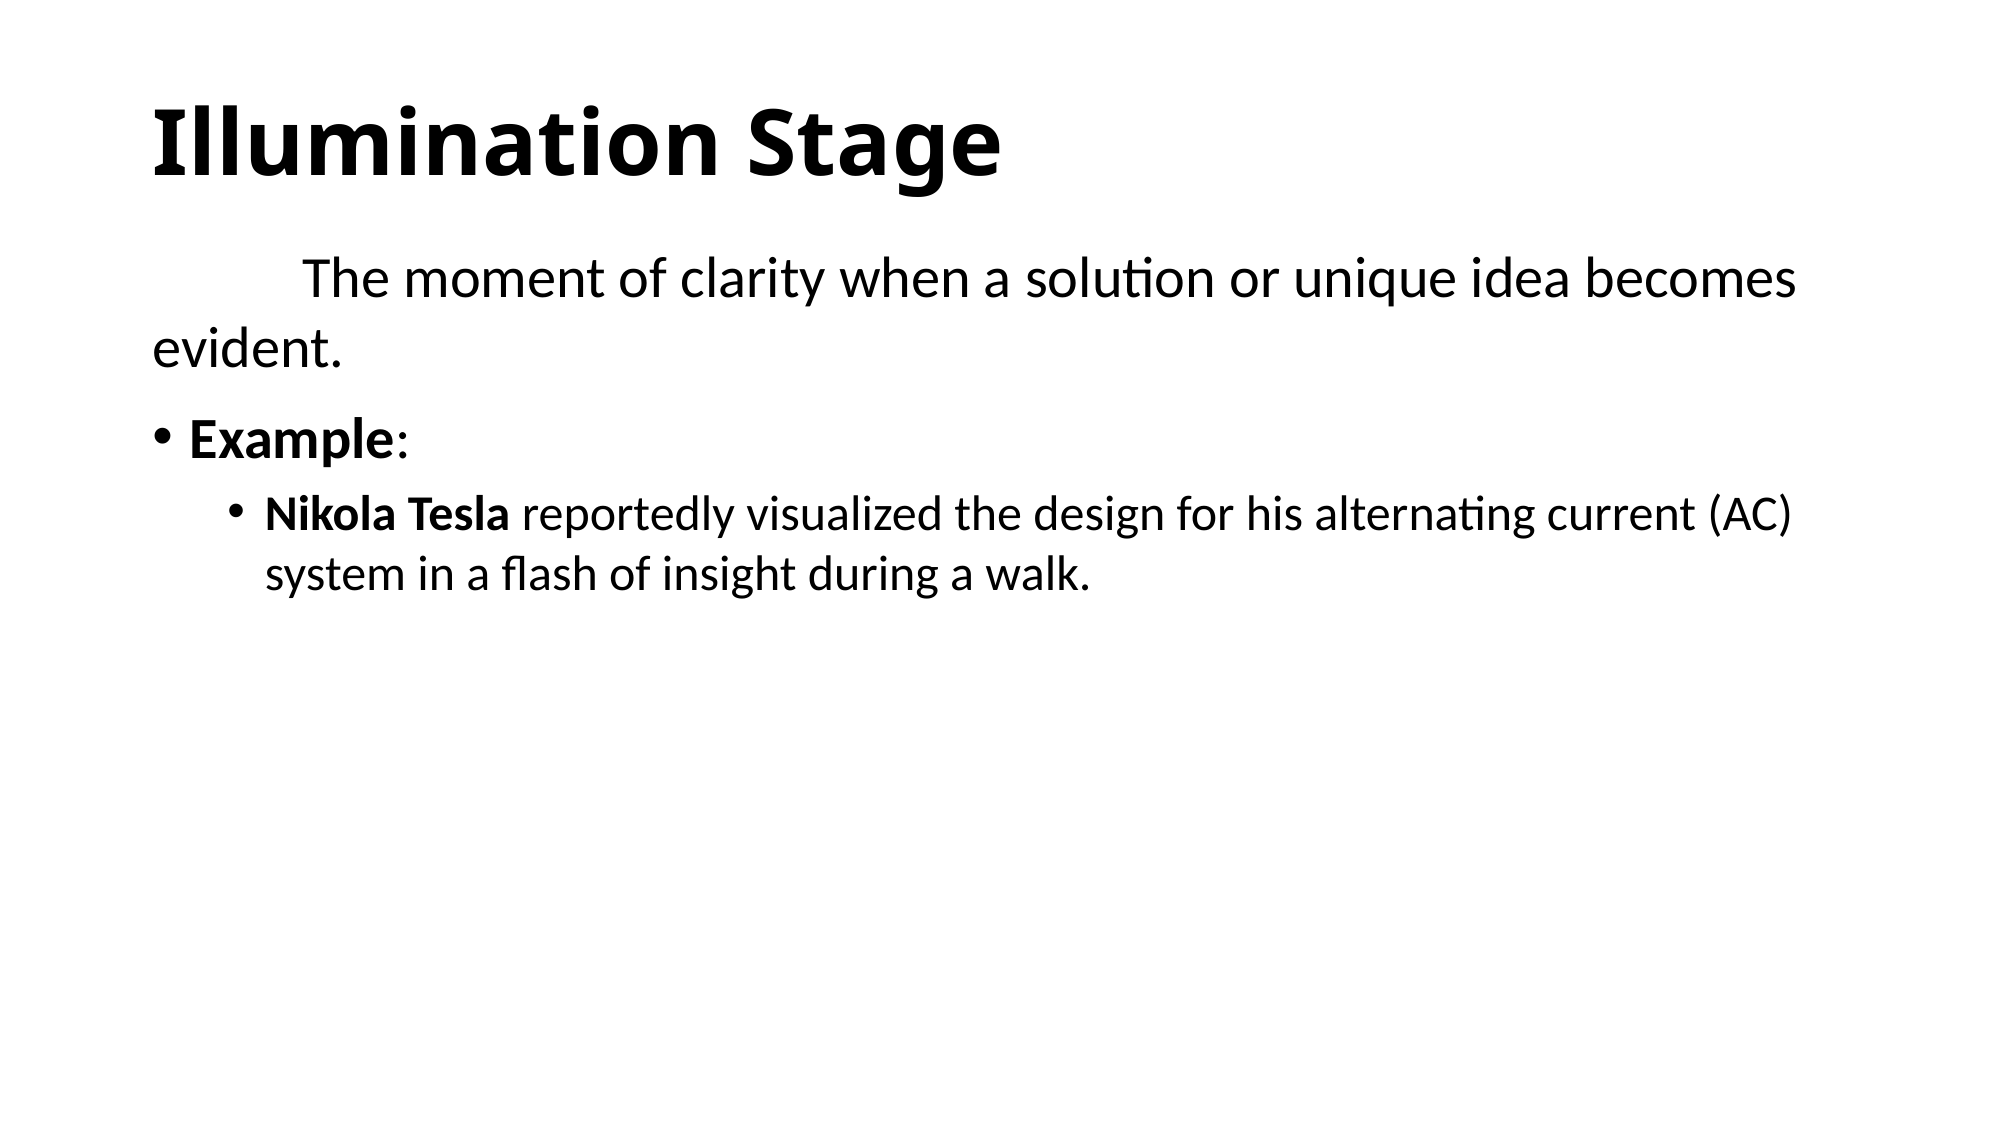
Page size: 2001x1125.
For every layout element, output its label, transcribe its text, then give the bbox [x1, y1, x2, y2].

title Illumination Stage [137, 59, 1863, 231]
list The moment of clarity when a solution or unique idea becomes evident. Example: Nikola Tesla reportedly visualized the design for his alternating current (AC) system in a flash of insight during a walk. [137, 231, 1863, 1014]
